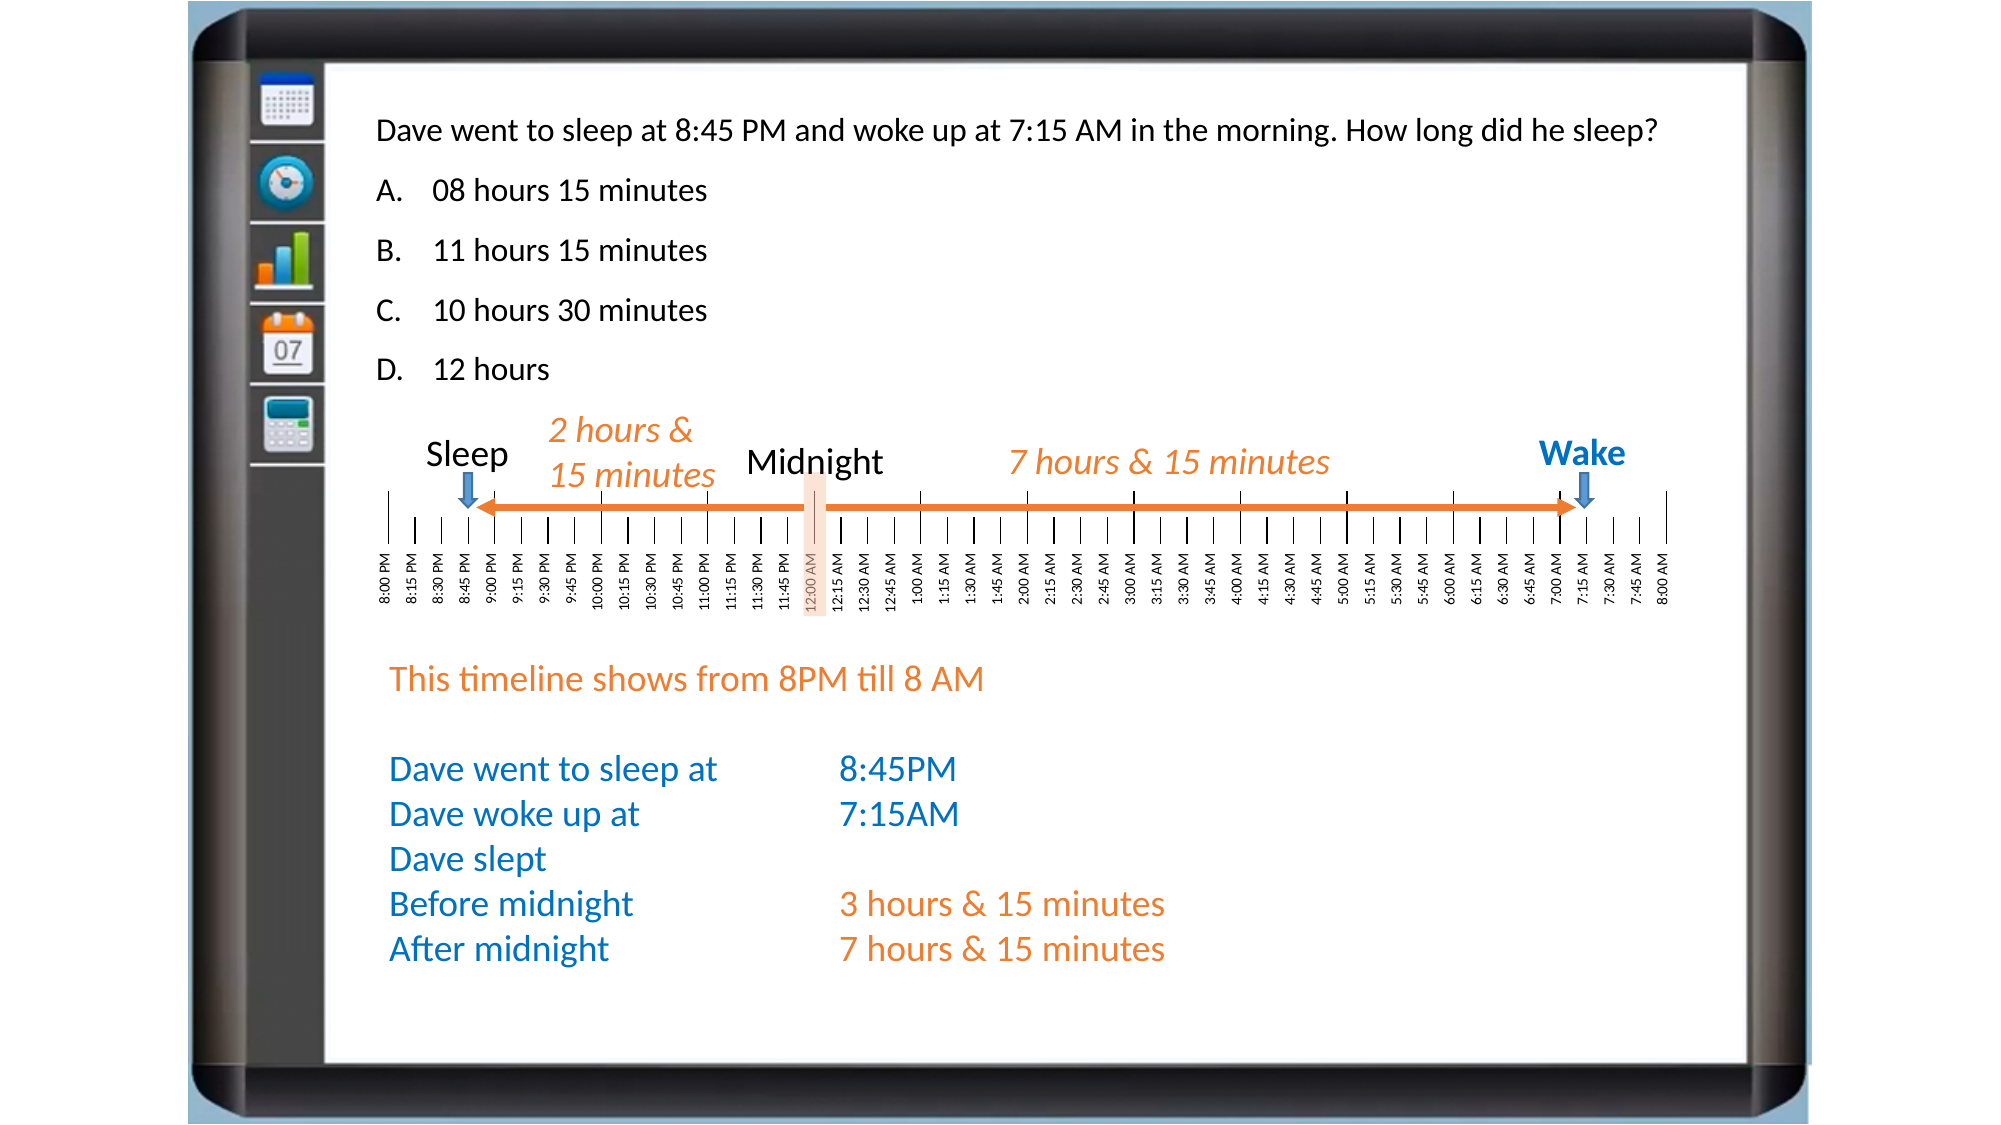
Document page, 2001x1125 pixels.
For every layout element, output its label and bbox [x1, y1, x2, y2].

picture [188, 1, 1812, 1124]
